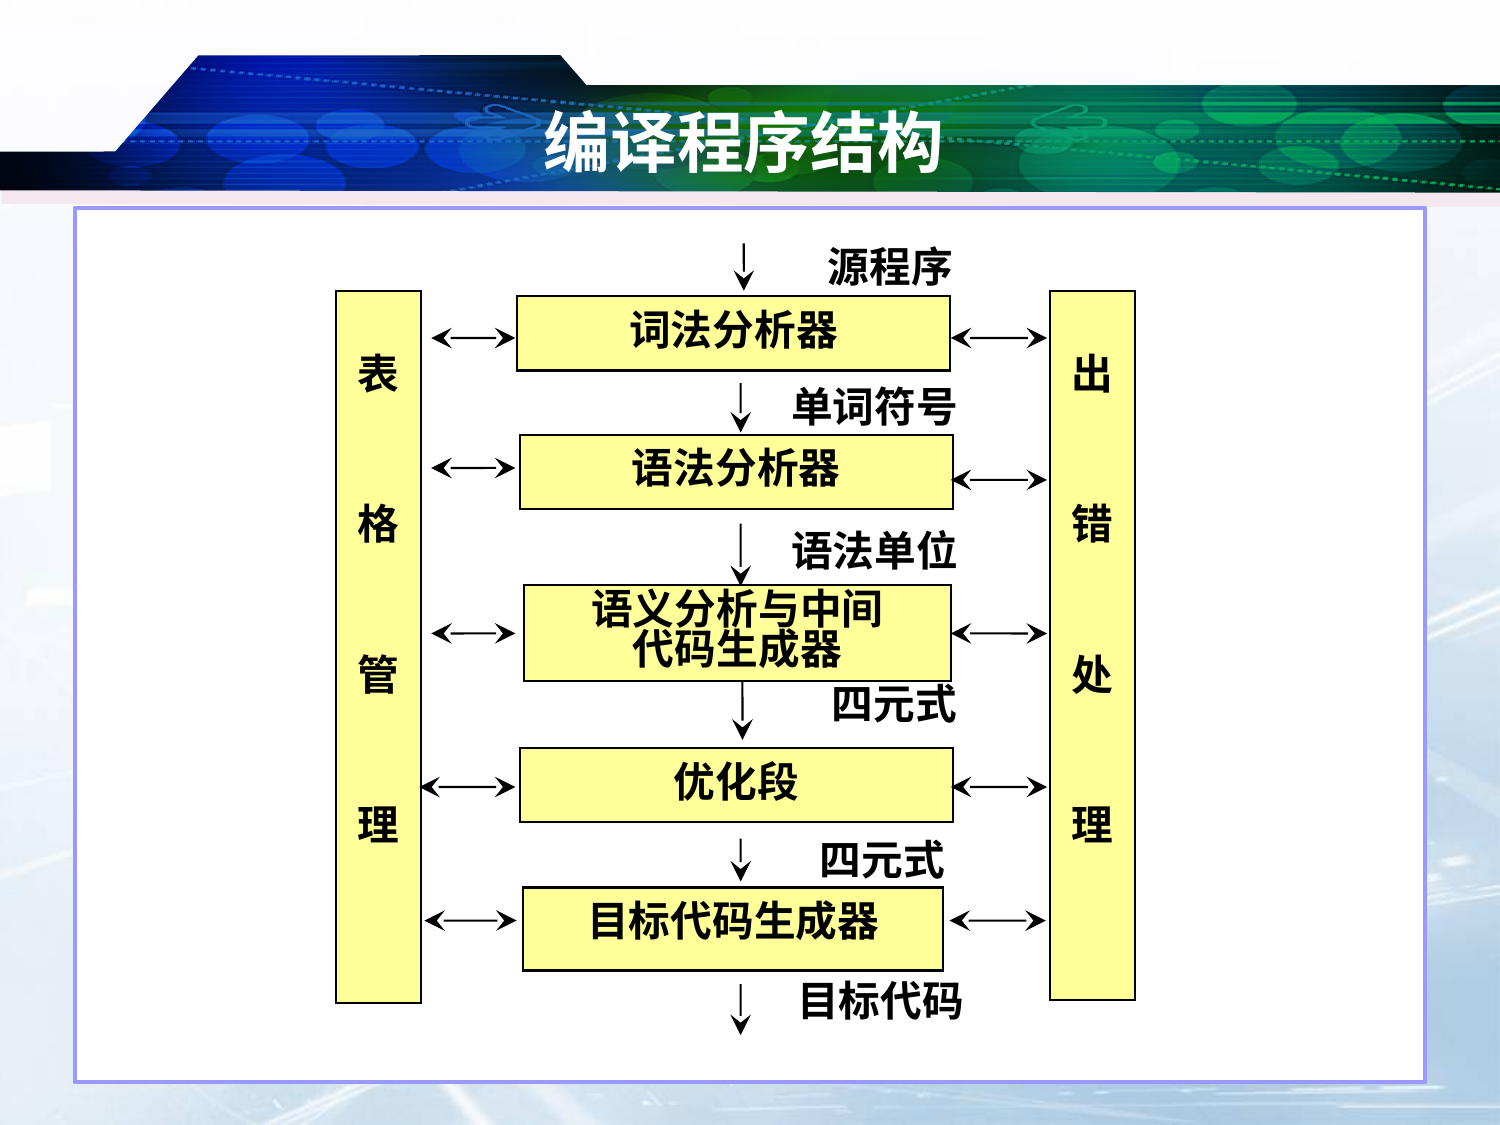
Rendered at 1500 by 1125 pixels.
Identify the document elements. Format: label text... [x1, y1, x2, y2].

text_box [949, 337, 1048, 921]
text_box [740, 523, 944, 587]
text_box 表 格 管 理 [336, 290, 421, 1004]
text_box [419, 337, 517, 921]
text_box 语法分析器 [522, 434, 944, 509]
picture [0, 0, 1500, 1125]
text_box 优化段 [522, 748, 944, 823]
text_box 语义分析与中间 代码生成器 [523, 585, 944, 681]
text_box 出 错 处 理 [1050, 290, 1135, 1000]
text_box 目标代码生成器 [522, 887, 944, 971]
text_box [740, 382, 944, 433]
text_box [742, 679, 944, 741]
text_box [740, 983, 996, 1036]
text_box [743, 243, 1011, 292]
title 编译程序结构 [99, 94, 1388, 188]
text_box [740, 838, 944, 882]
text_box 词法分析器 [517, 296, 950, 371]
text_box [74, 208, 1425, 1083]
